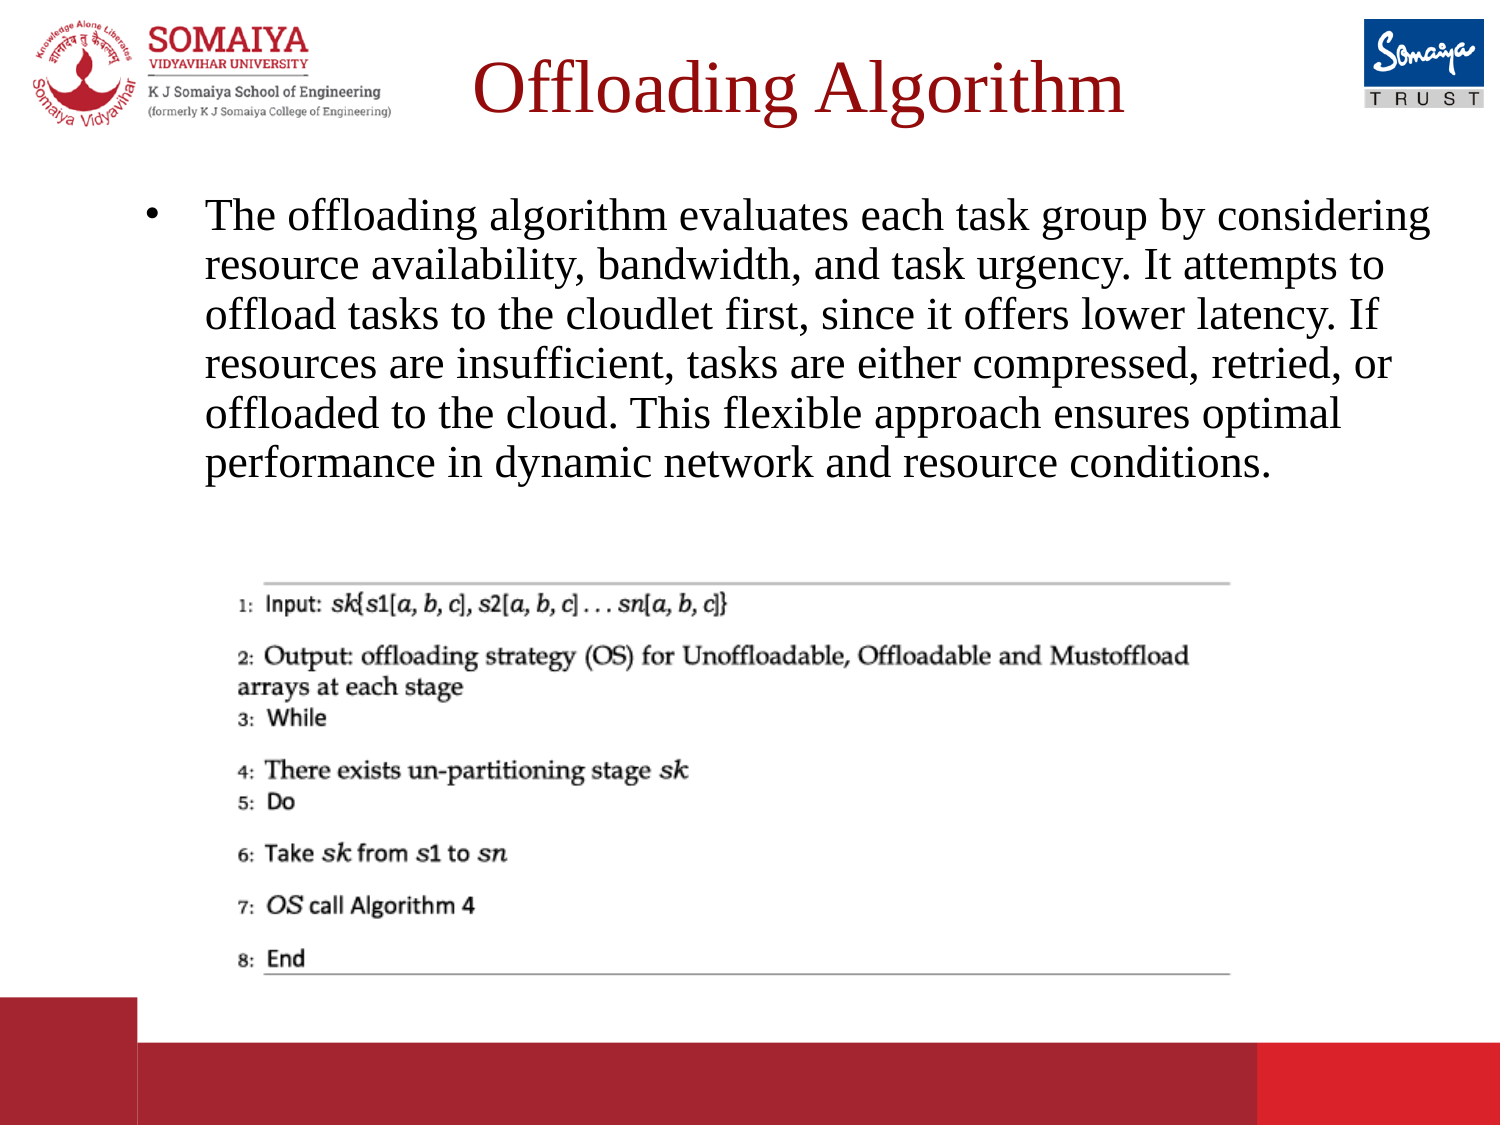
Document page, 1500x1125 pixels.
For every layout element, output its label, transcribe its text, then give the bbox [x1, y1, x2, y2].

picture [223, 562, 1277, 1005]
title Offloading Algorithm [319, 39, 1261, 183]
picture [1364, 19, 1484, 108]
picture [0, 0, 420, 134]
list The offloading algorithm evaluates each task group by considering resource availability, bandwidth, and task urgency. It attempts to offload tasks to the cloudlet first, since it offers lower latency. If resources are insufficient, tasks are either compressed, retried, or offloaded to the cloud. This flexible approach ensures optimal performance in dynamic network and resource conditions. [114, 183, 1465, 960]
